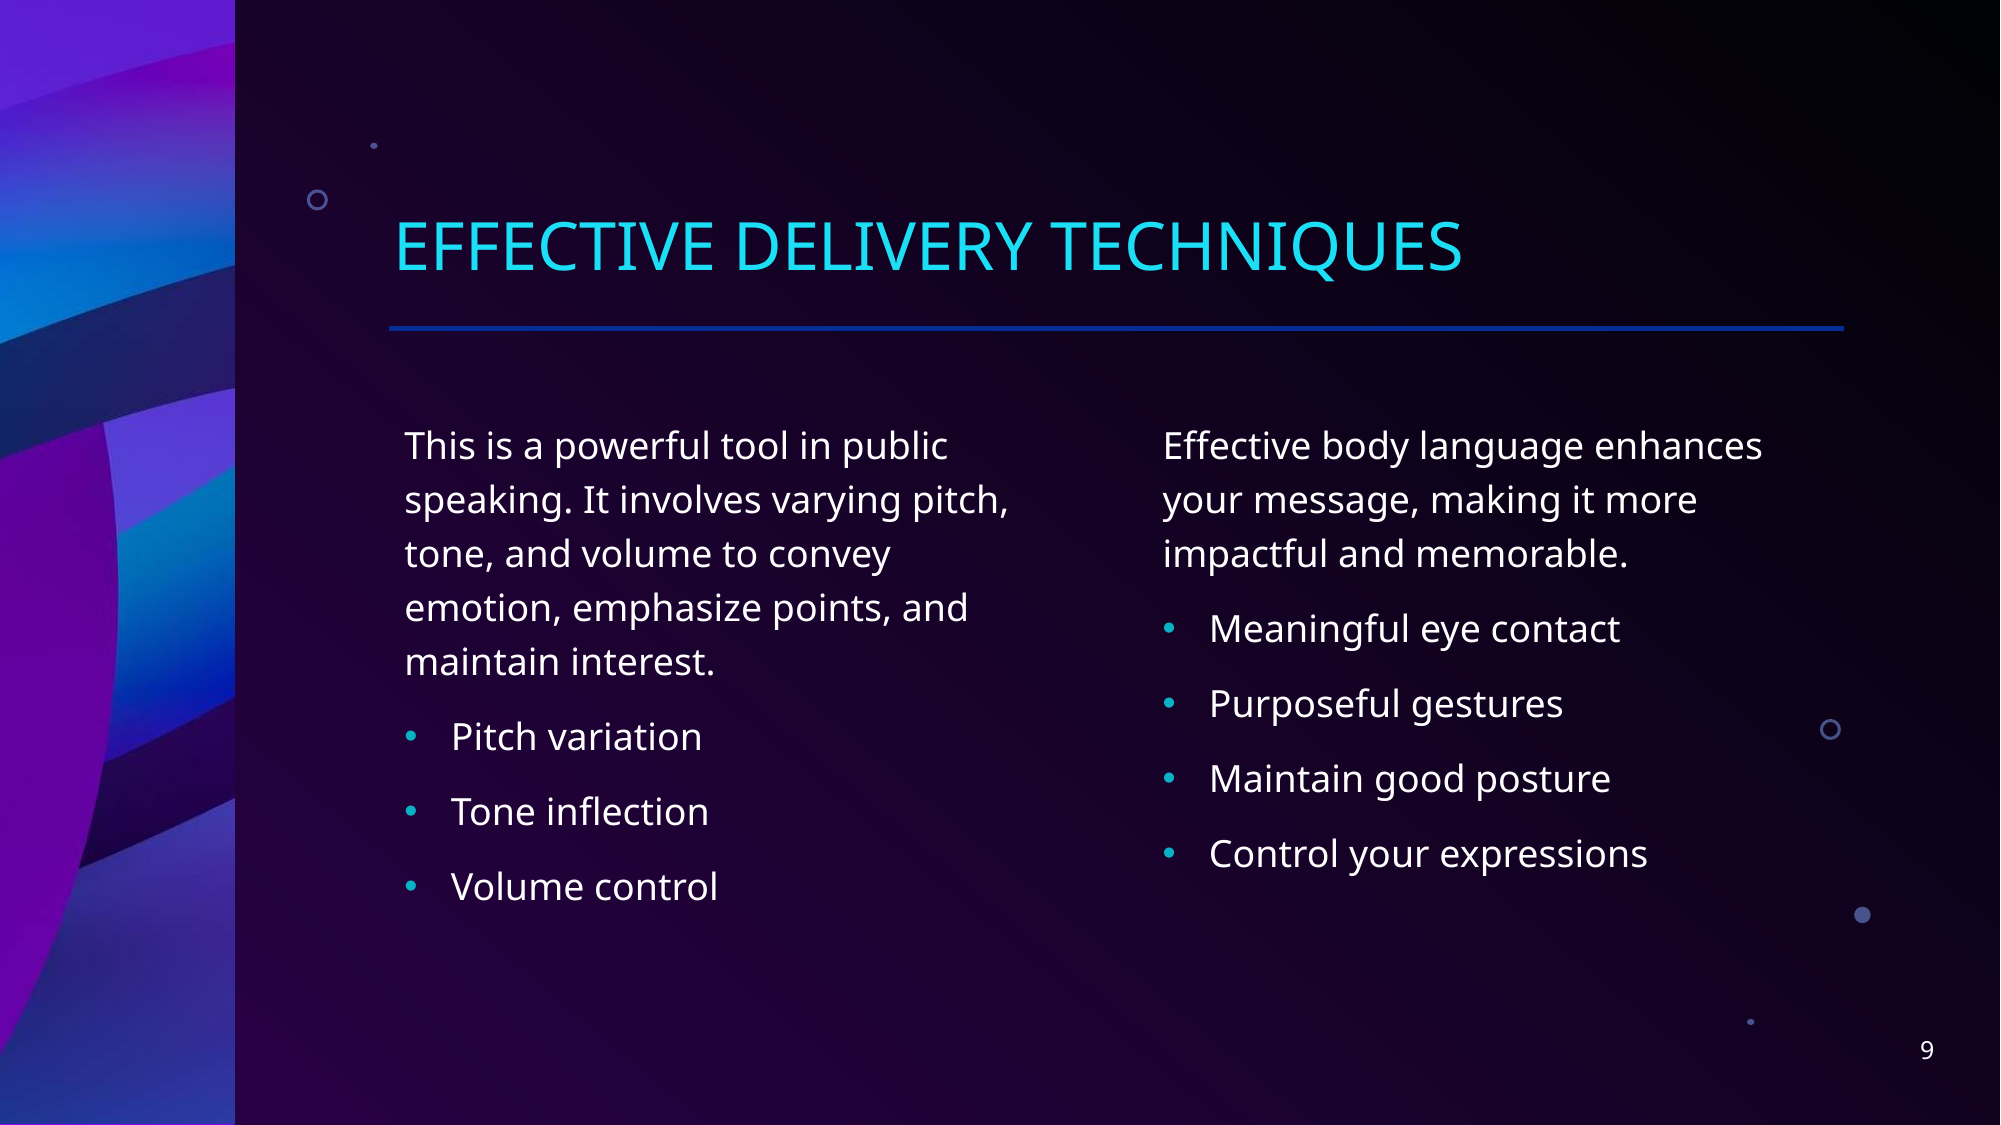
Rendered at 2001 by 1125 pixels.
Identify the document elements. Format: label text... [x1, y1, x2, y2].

slide_number 9 [1499, 1021, 1950, 1082]
picture [0, 0, 235, 1124]
title EFFECTIVE DELIVERY TECHNIQUES [393, 26, 1845, 292]
list This is a powerful tool in public speaking. It involves varying pitch, tone, and volume to convey emotion, emphasize points, and maintain interest. Pitch variation Tone inflection Volume control [389, 405, 1048, 985]
list Effective body language enhances your message, making it more impactful and memorable. Meaningful eye contact Purposeful gestures Maintain good posture Control your expressions [1147, 405, 1841, 985]
